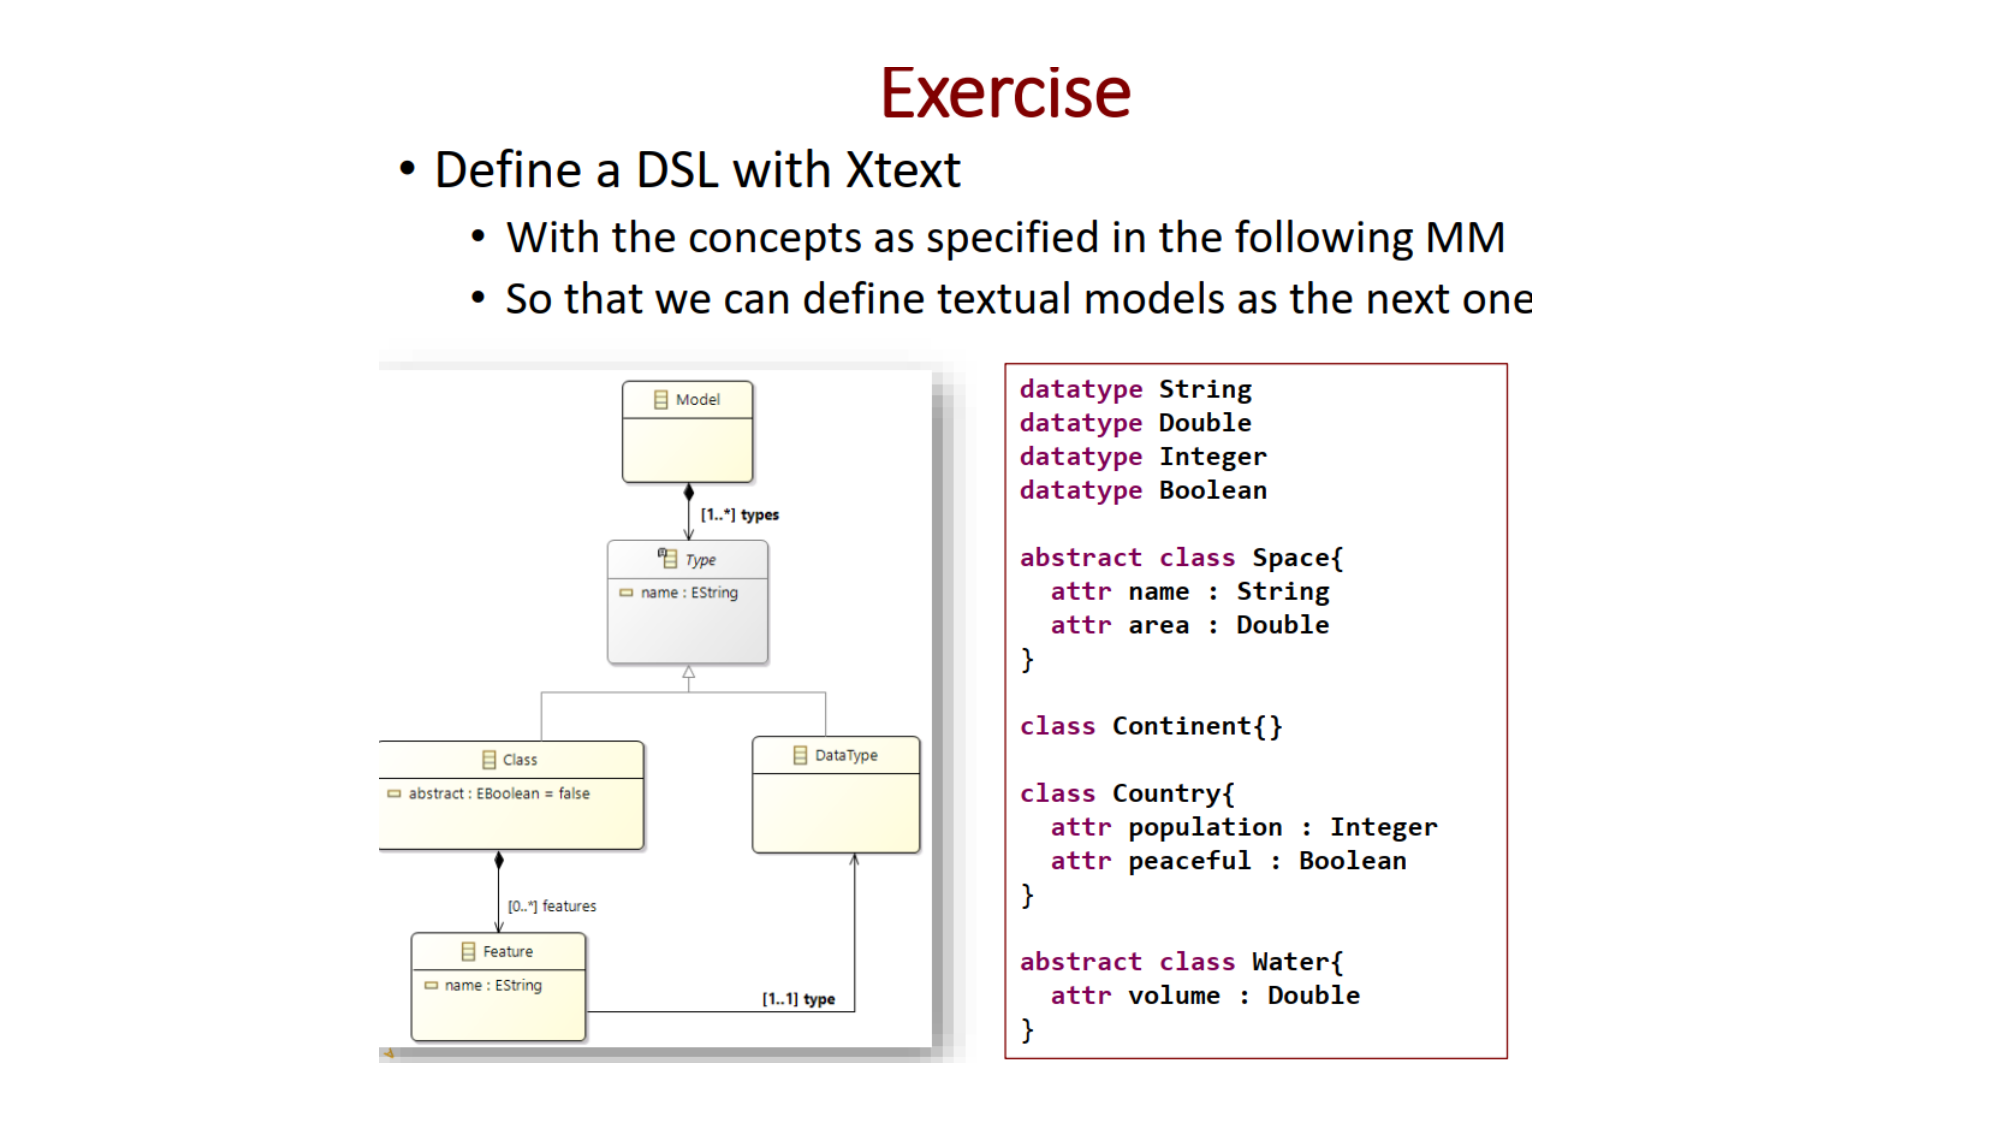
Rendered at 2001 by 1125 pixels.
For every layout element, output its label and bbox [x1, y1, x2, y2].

picture [379, 67, 1532, 1063]
